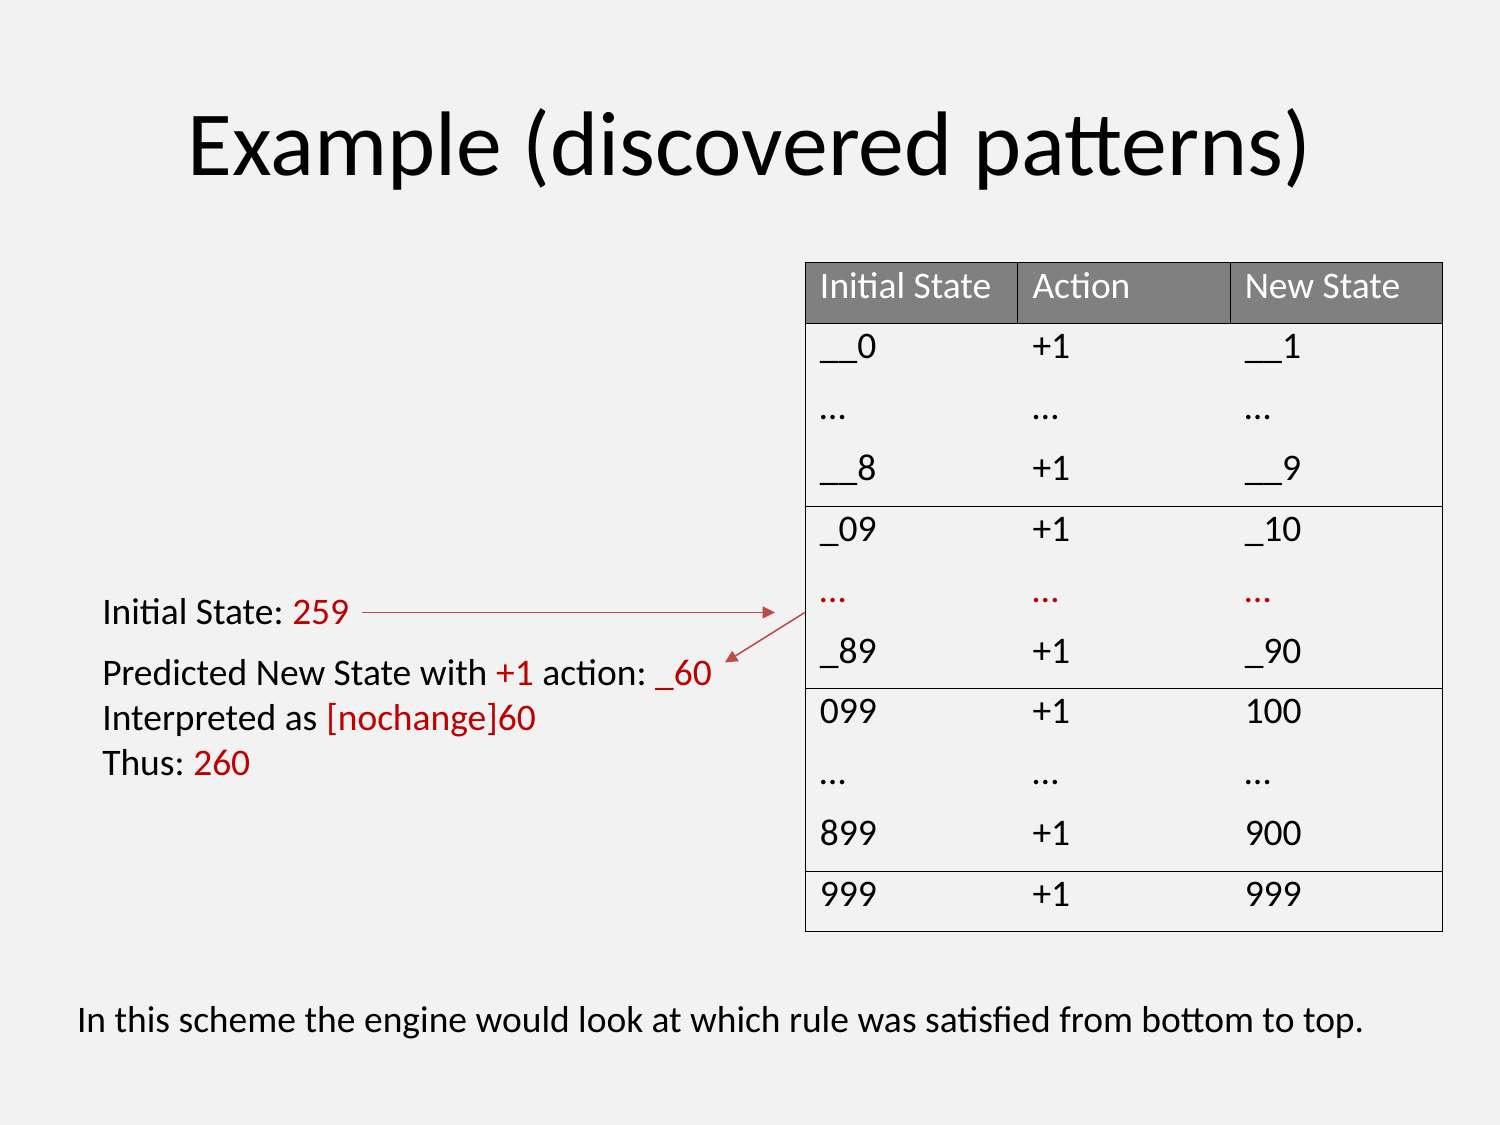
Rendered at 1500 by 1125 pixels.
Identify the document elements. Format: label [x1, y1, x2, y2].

table_cell [806, 689, 1442, 871]
table_header [1018, 263, 1230, 323]
table_cell [806, 507, 1442, 688]
text_box [62, 987, 1425, 1048]
table_cell [806, 324, 1442, 506]
table_cell [806, 872, 1442, 931]
text_box [87, 579, 806, 790]
title [75, 45, 1425, 233]
table_header [1231, 263, 1442, 323]
table_header [806, 263, 1017, 323]
